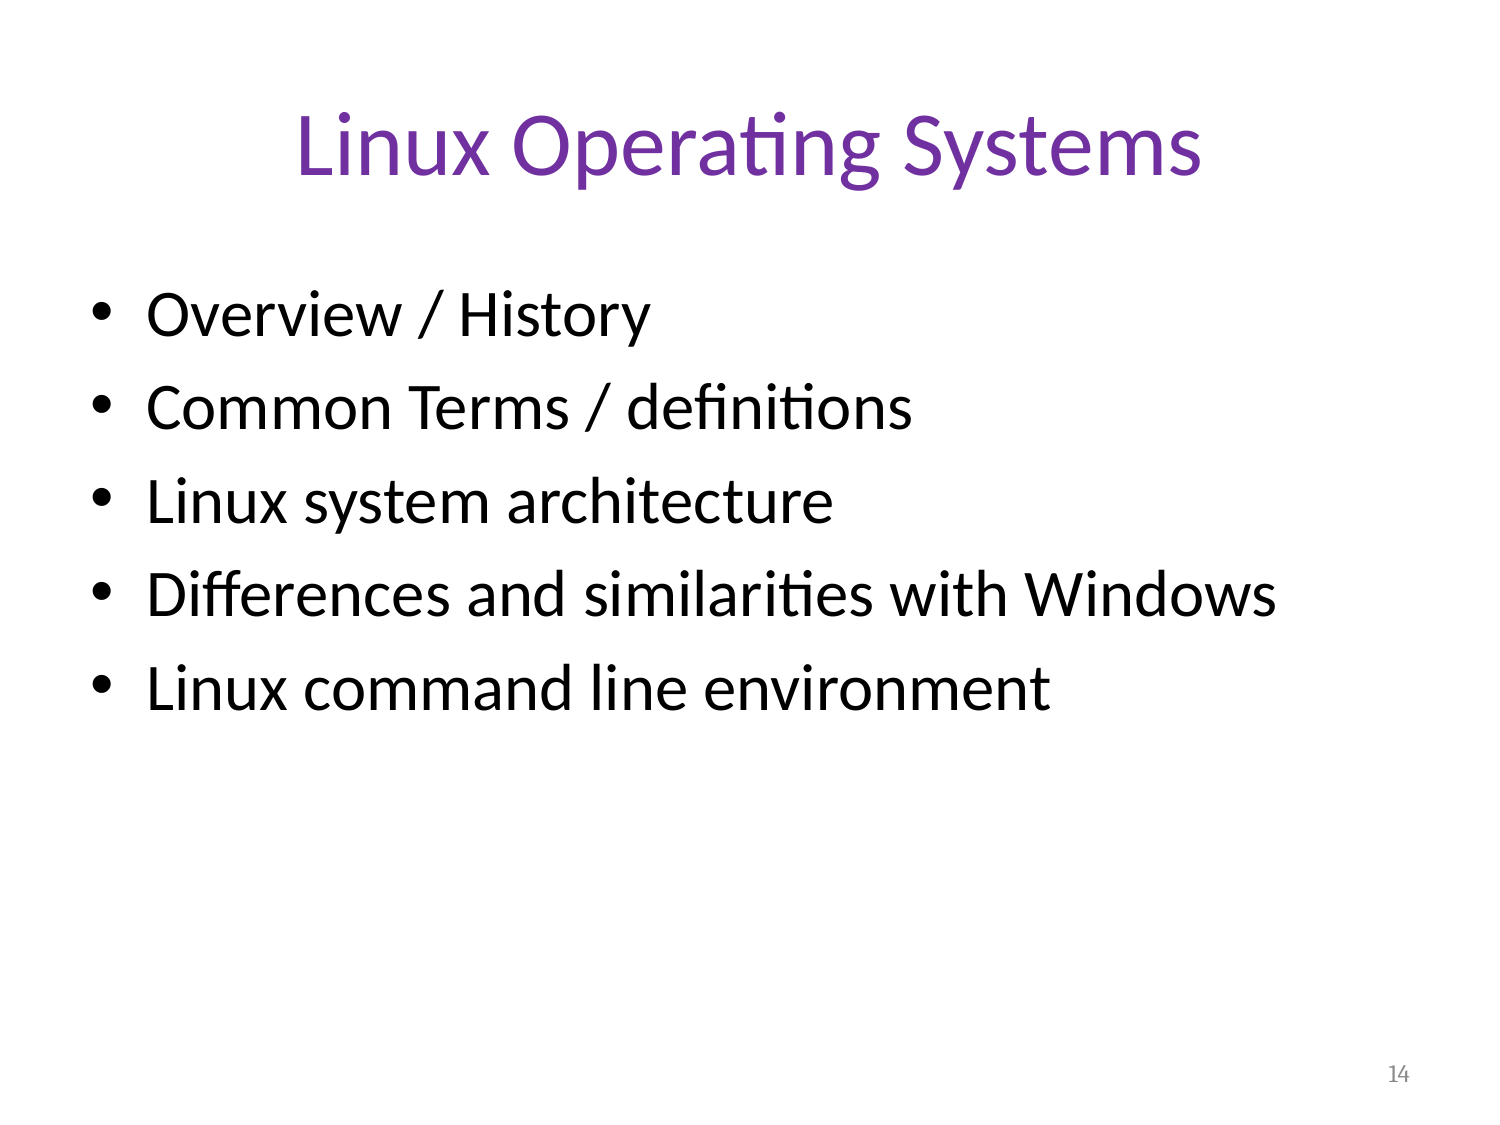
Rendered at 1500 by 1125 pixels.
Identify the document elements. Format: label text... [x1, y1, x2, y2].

slide_number 14 [1074, 1042, 1425, 1103]
list Overview / History Common Terms / definitions Linux system architecture Differences and similarities with Windows Linux command line environment [75, 262, 1425, 1005]
title Linux Operating Systems [75, 45, 1425, 233]
